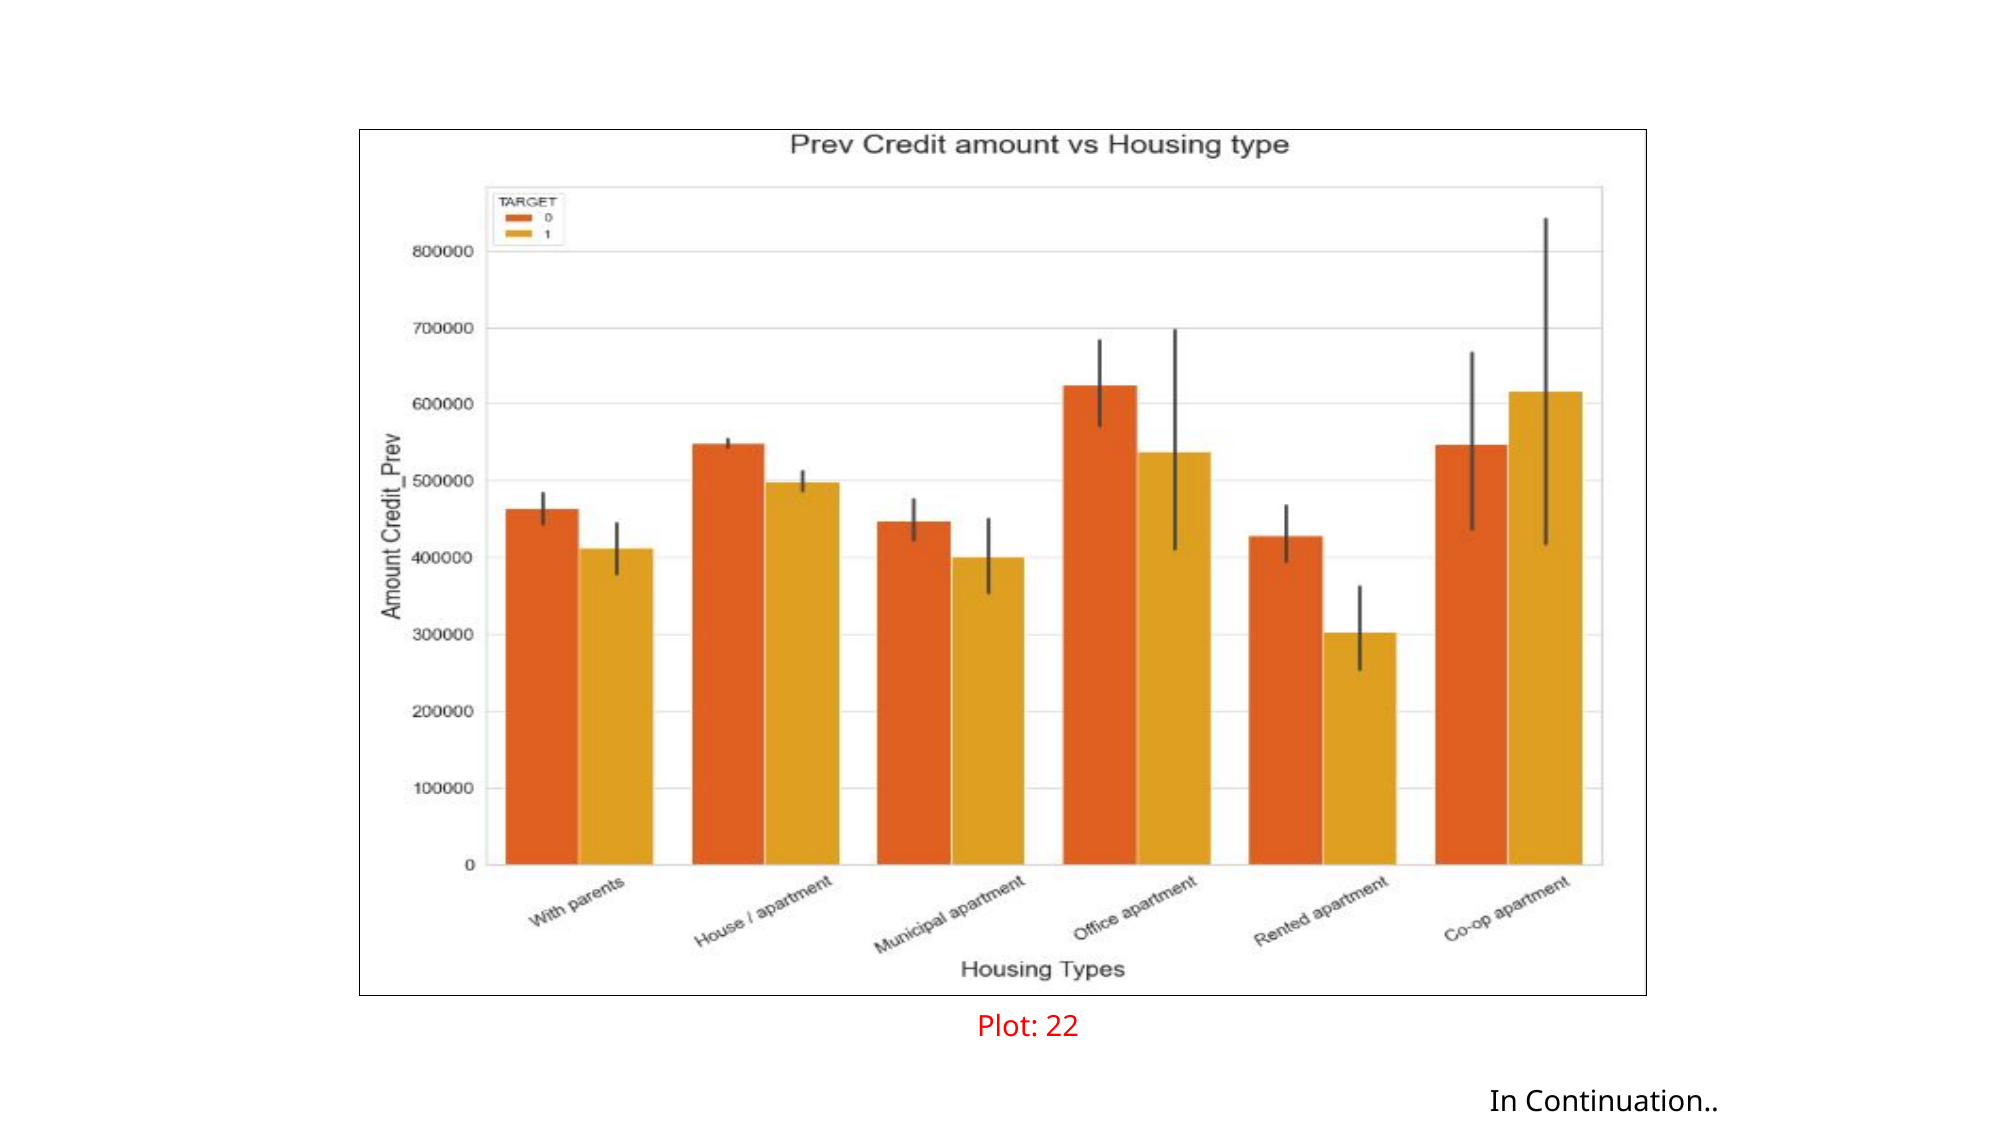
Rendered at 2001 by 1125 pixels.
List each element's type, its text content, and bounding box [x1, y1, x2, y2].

picture [358, 129, 1648, 996]
text_box Plot: 22 [962, 999, 1125, 1050]
text_box In Continuation.. [1475, 1074, 1750, 1125]
